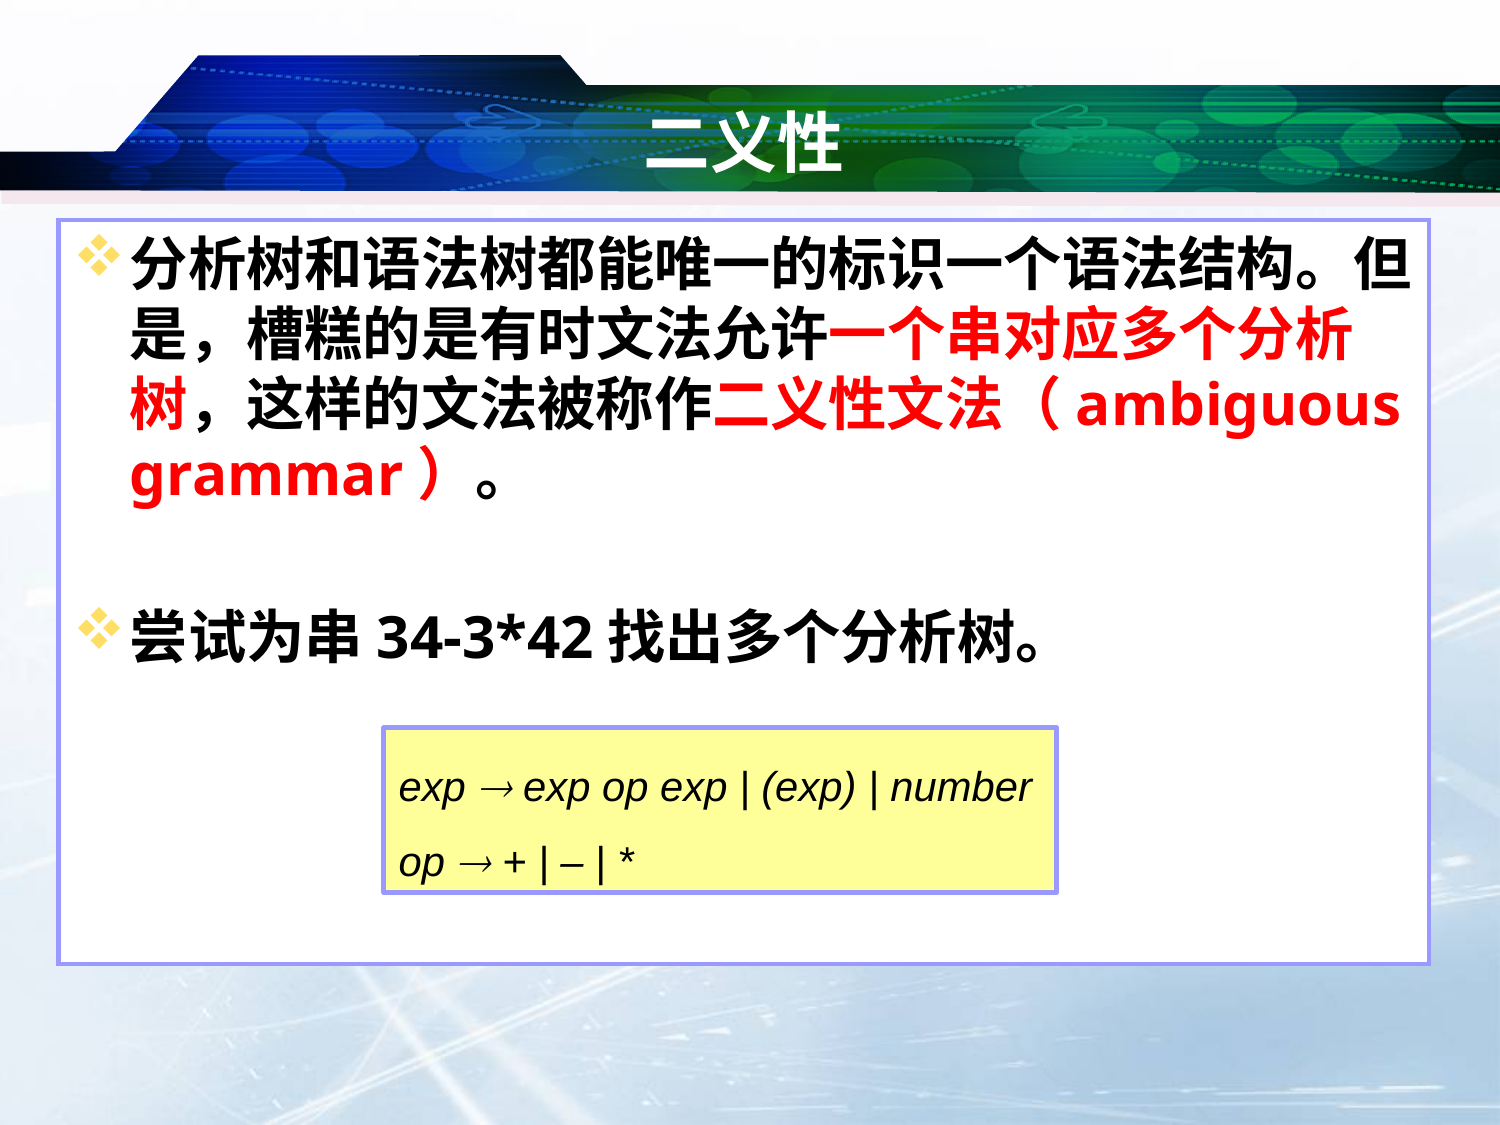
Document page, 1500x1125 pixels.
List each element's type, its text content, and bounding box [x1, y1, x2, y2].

picture [0, 0, 1500, 1125]
list 分析树和语法树都能唯一的标识一个语法结构。但是，槽糕的是有时文法允许一个串对应多个分析树，这样的文法被称作二义性文法（ambiguous grammar）。 尝试为串34-3*42找出多个分析树。 [58, 219, 1430, 965]
text_box exp  exp op exp | (exp) | number op  + | – | * [383, 727, 1057, 893]
title 二义性 [99, 94, 1388, 188]
